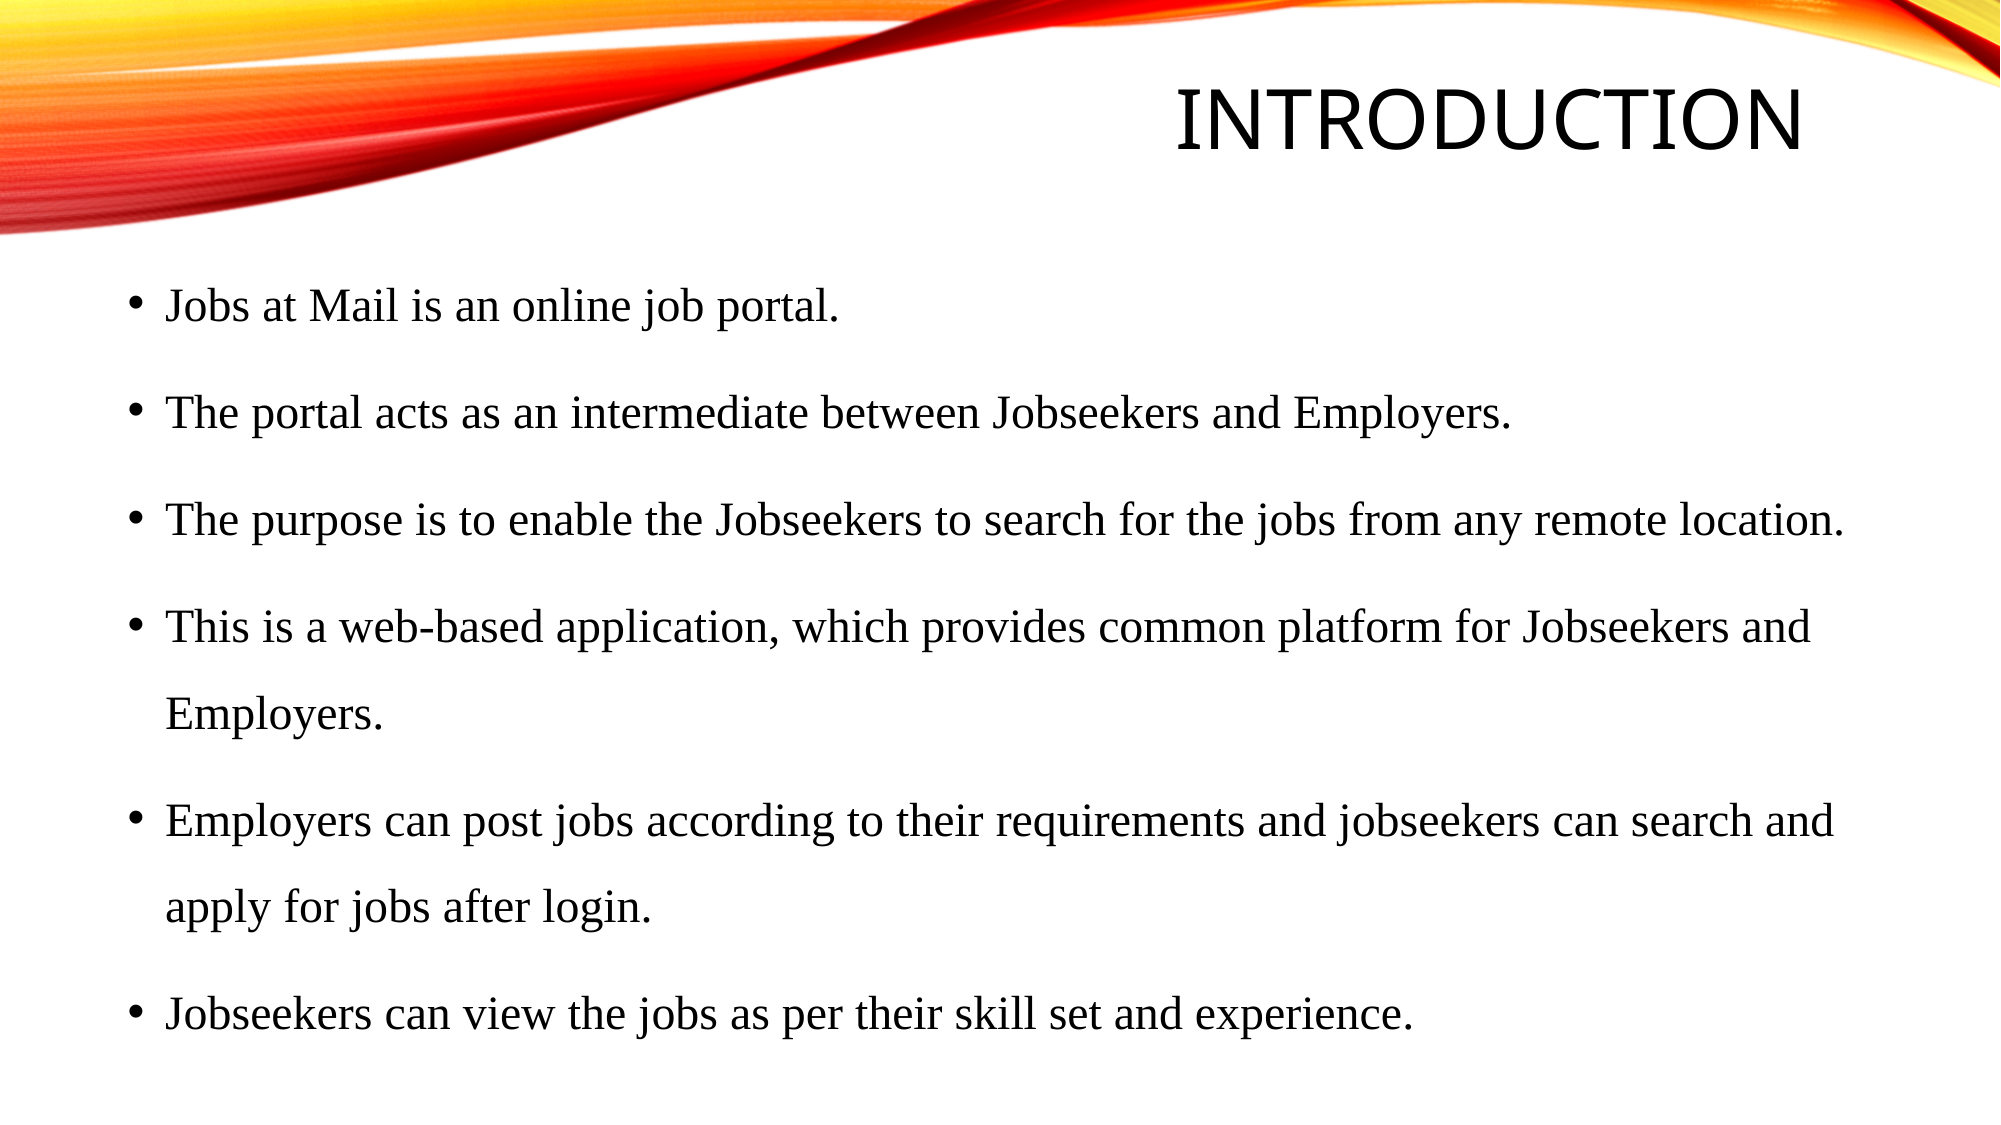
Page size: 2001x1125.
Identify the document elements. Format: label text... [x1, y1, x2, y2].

title introduction [409, 16, 1822, 156]
list Jobs at Mail is an online job portal. The portal acts as an intermediate between Jobseekers and Employers. The purpose is to enable the Jobseekers to search for the jobs from any remote location. This is a web-based application, which provides common platform for Jobseekers and Employers. Employers can post jobs according to their requirements and jobseekers can search and apply for jobs after login. Jobseekers can view the jobs as per their skill set and experience. [112, 156, 1926, 1109]
picture [0, 0, 2000, 237]
